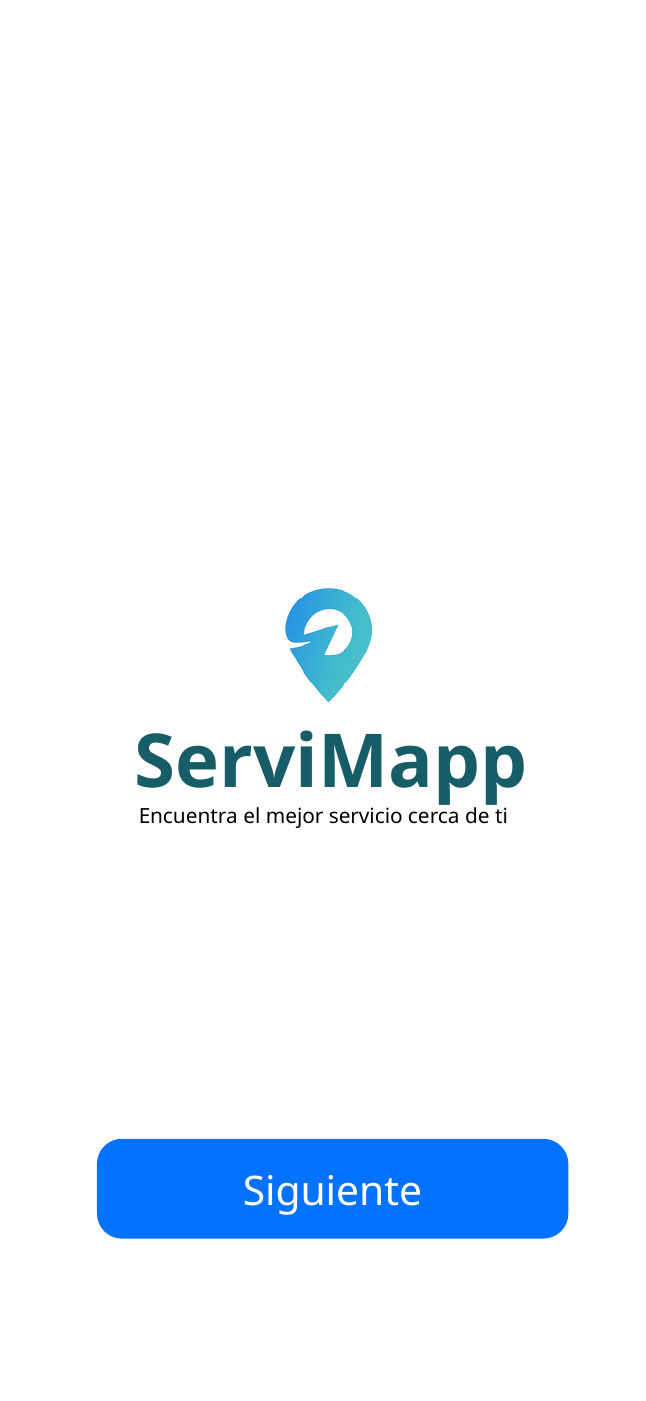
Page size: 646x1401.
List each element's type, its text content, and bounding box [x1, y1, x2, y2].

text_box ServiMapp [105, 697, 557, 803]
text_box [96, 1138, 569, 1239]
text_box Encuentra el mejor servicio cerca de ti [90, 798, 557, 829]
text_box [263, 571, 384, 697]
